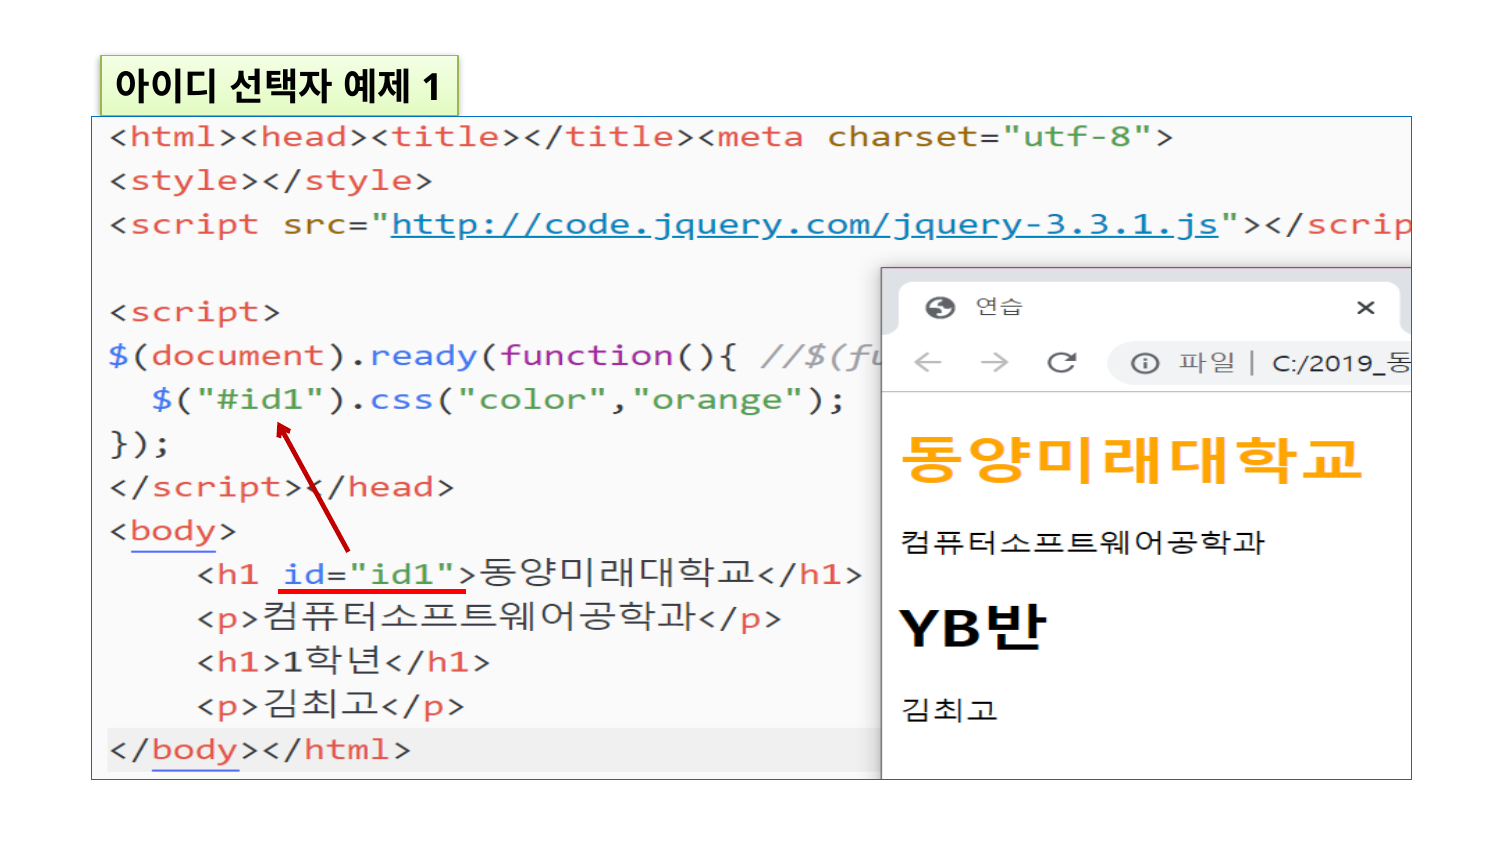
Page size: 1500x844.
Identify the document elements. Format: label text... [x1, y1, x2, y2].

picture [91, 116, 1412, 781]
text_box 아이디 선택자 예제1 [100, 55, 459, 114]
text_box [277, 421, 349, 552]
